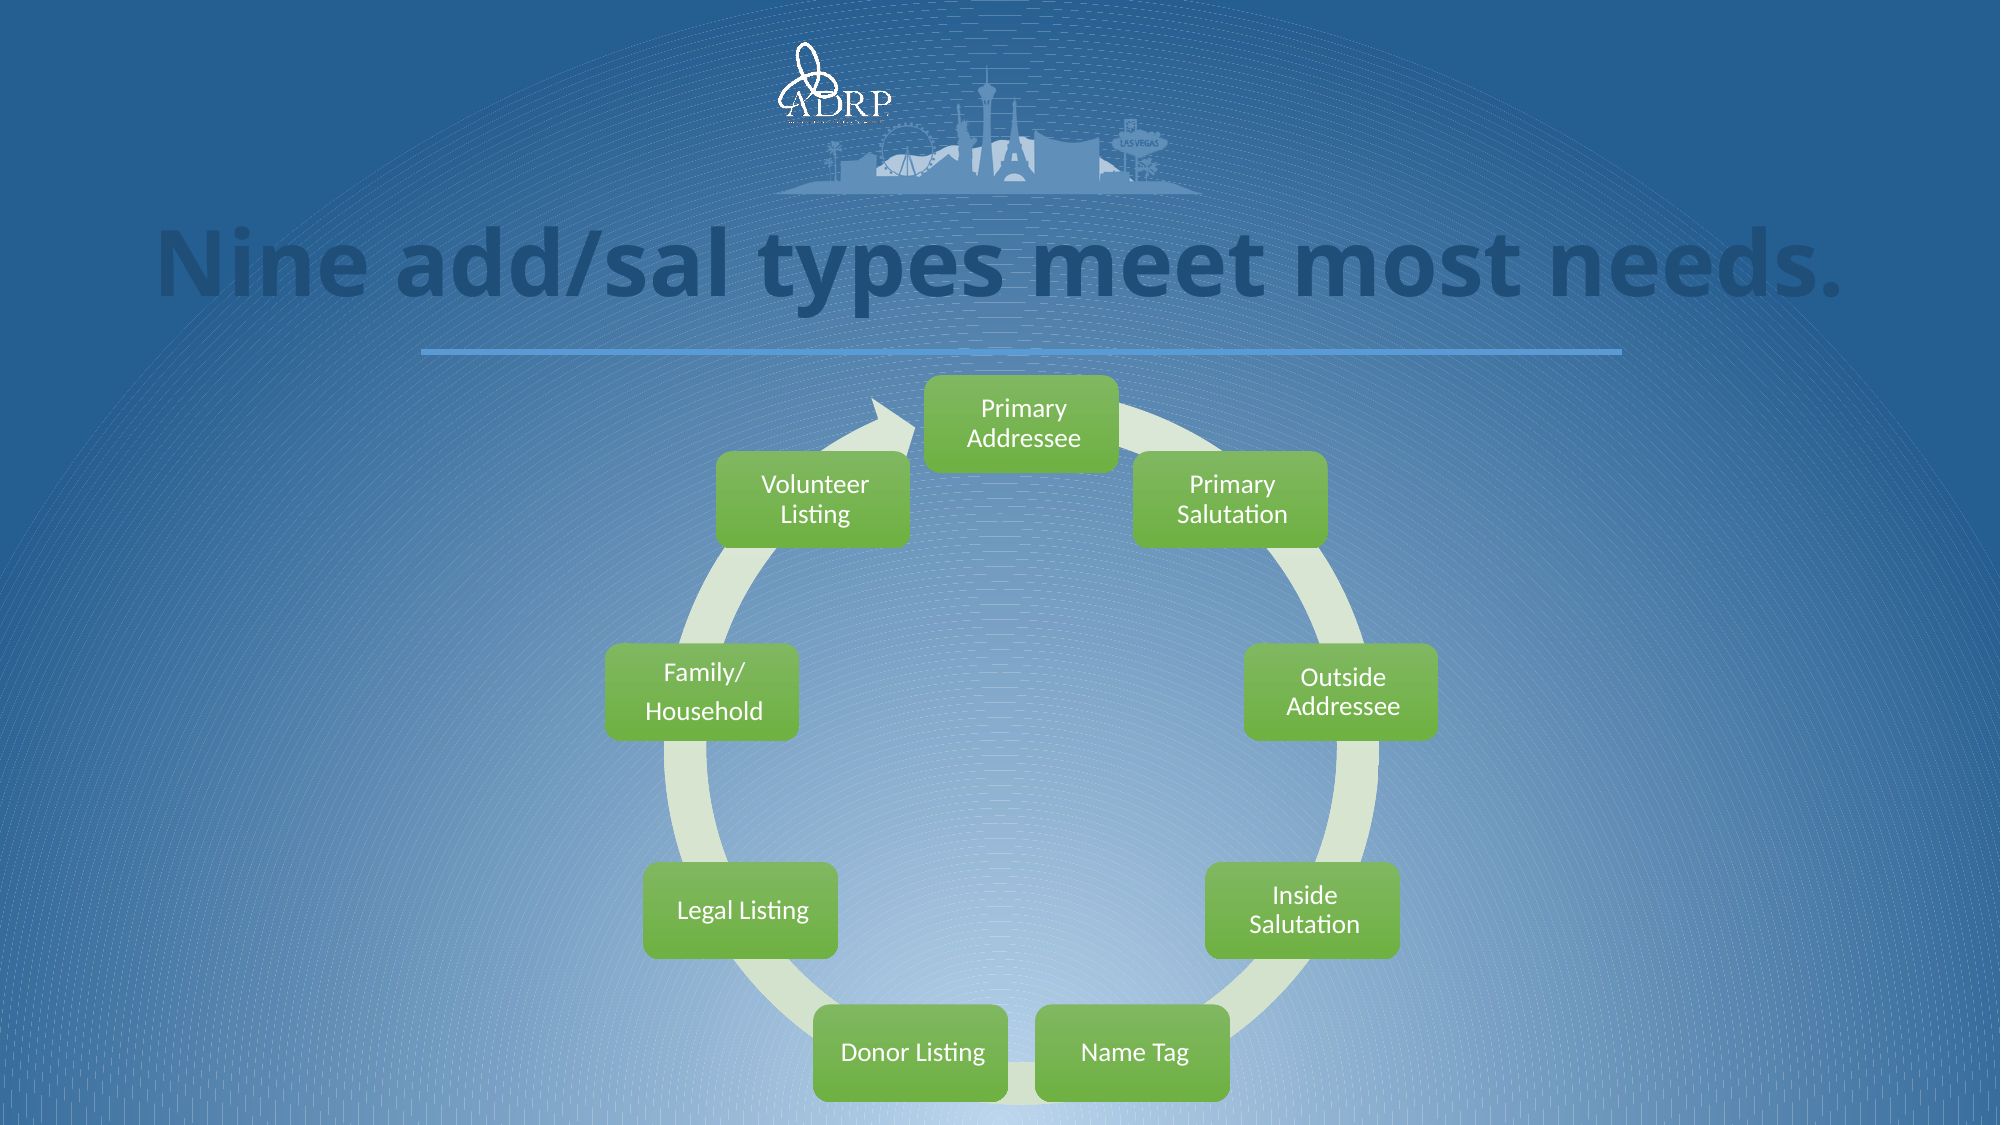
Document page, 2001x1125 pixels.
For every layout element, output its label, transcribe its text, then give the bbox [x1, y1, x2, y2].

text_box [421, 375, 1622, 1103]
picture [754, 0, 1223, 207]
text_box Nine add/sal types meet most needs. [0, 197, 2000, 323]
